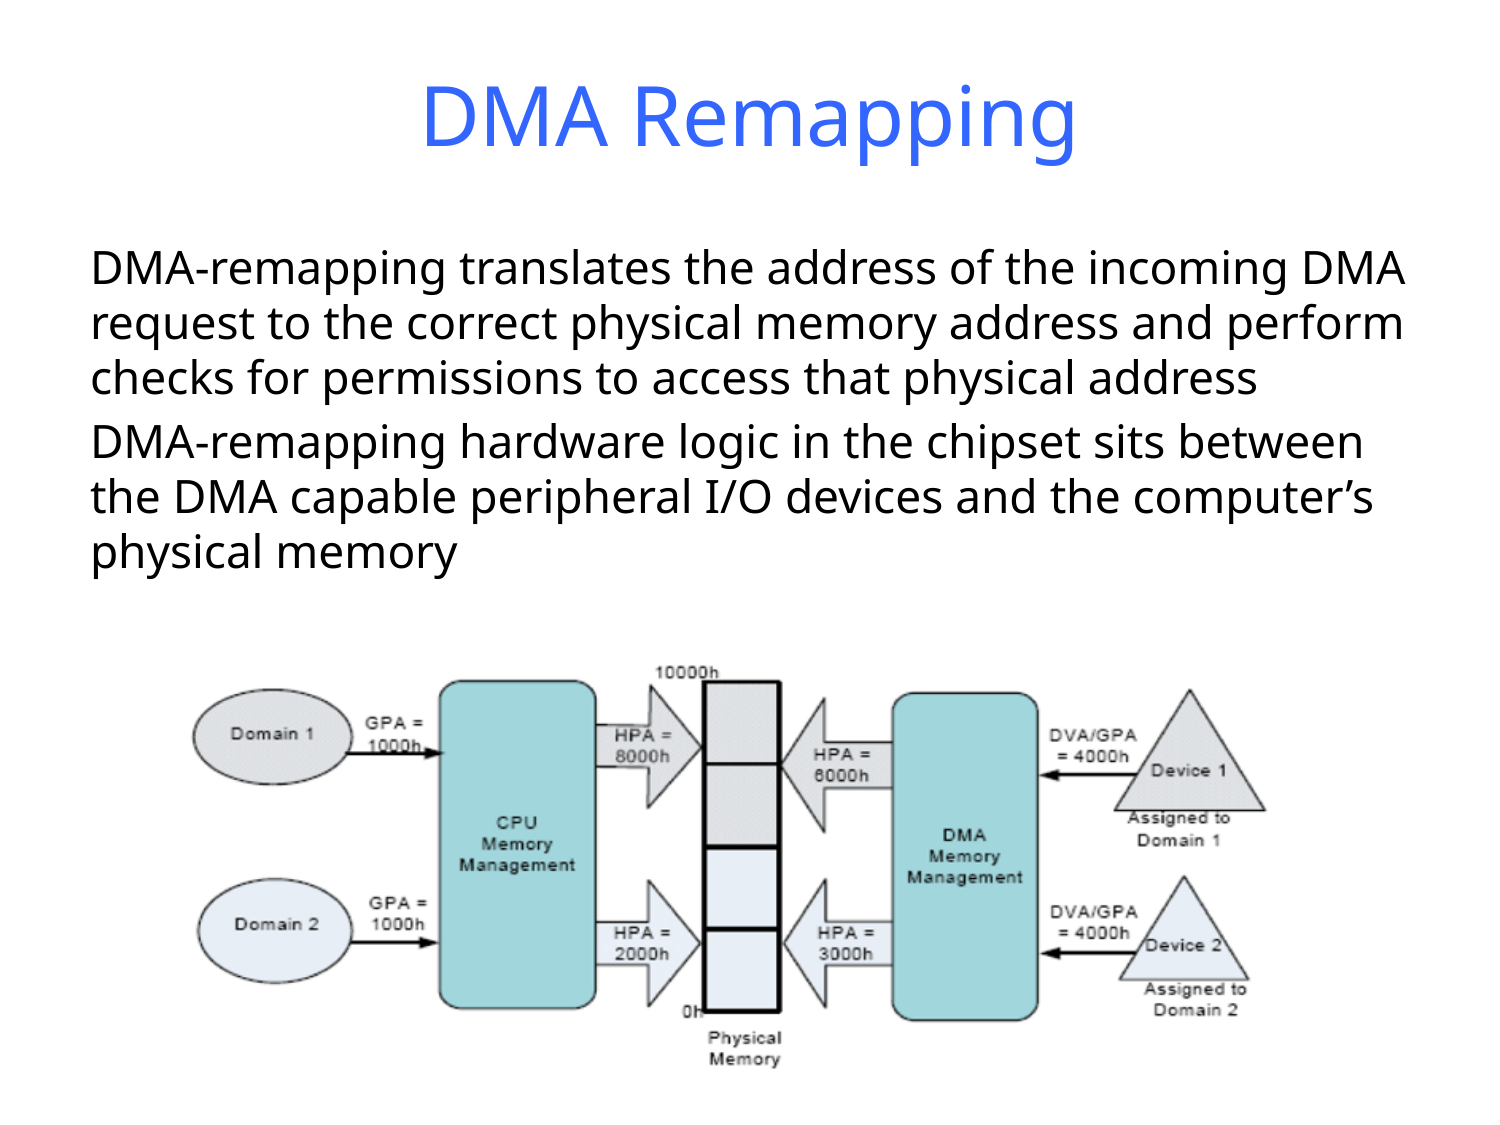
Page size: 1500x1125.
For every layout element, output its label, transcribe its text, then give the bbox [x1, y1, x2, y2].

list DMA-remapping translates the address of the incoming DMA request to the correct physical memory address and perform checks for permissions to access that physical address DMA-remapping hardware logic in the chipset sits between the DMA capable peripheral I/O devices and the computer’s physical memory [75, 230, 1434, 597]
picture [149, 637, 1295, 1101]
title DMA Remapping [75, 50, 1425, 177]
